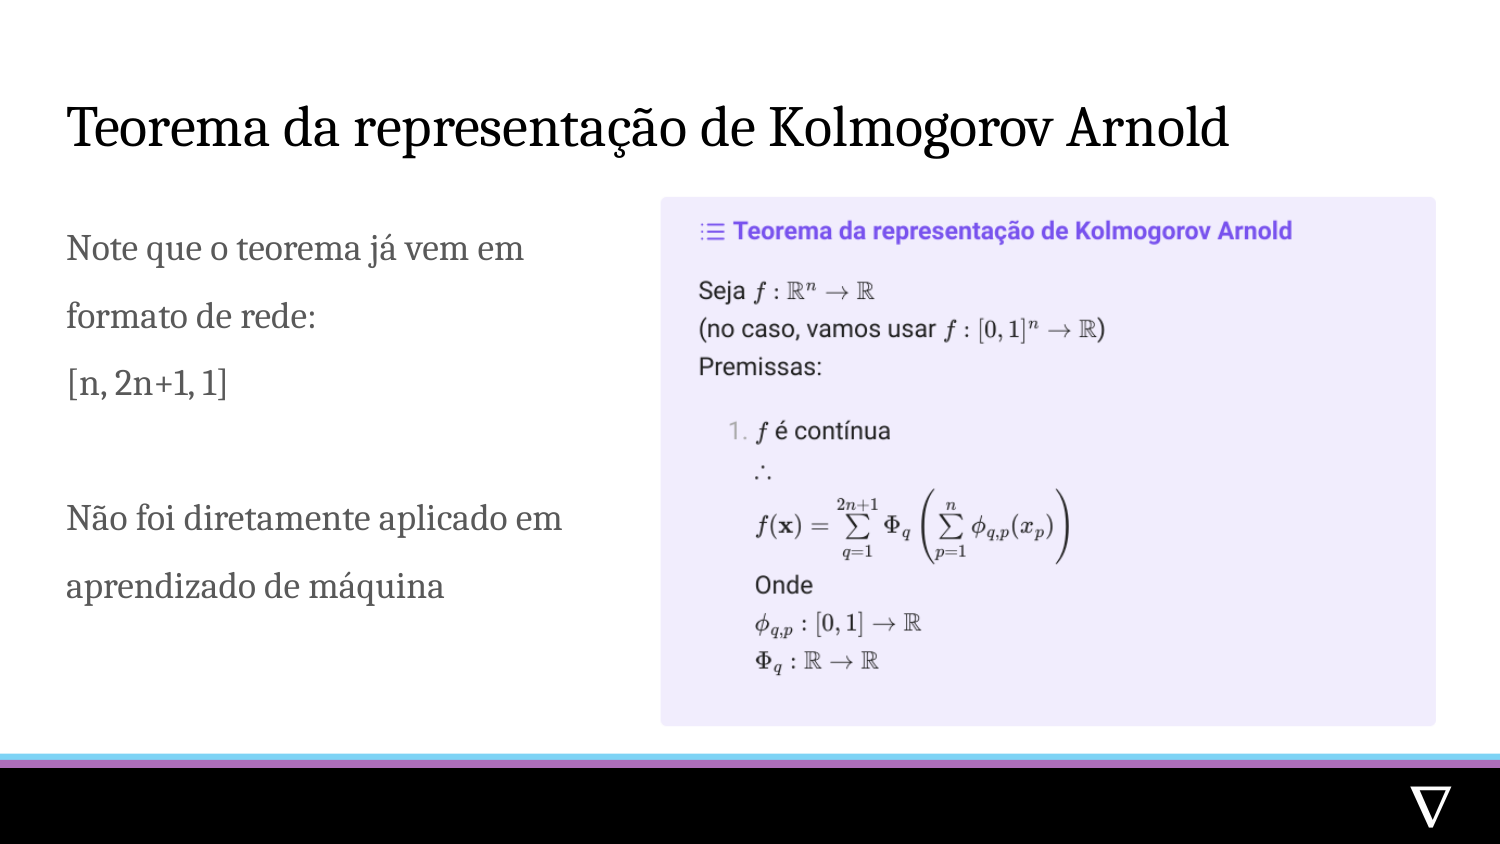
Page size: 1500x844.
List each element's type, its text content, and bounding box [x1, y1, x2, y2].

list Note que o teorema já vem em formato de rede: [n, 2n+1, 1] Não foi diretamente aplicado em aprendizado de máquina [51, 185, 653, 747]
picture [1405, 781, 1455, 831]
title Teorema da representação de Kolmogorov Arnold [51, 72, 1449, 167]
picture [652, 185, 1450, 736]
